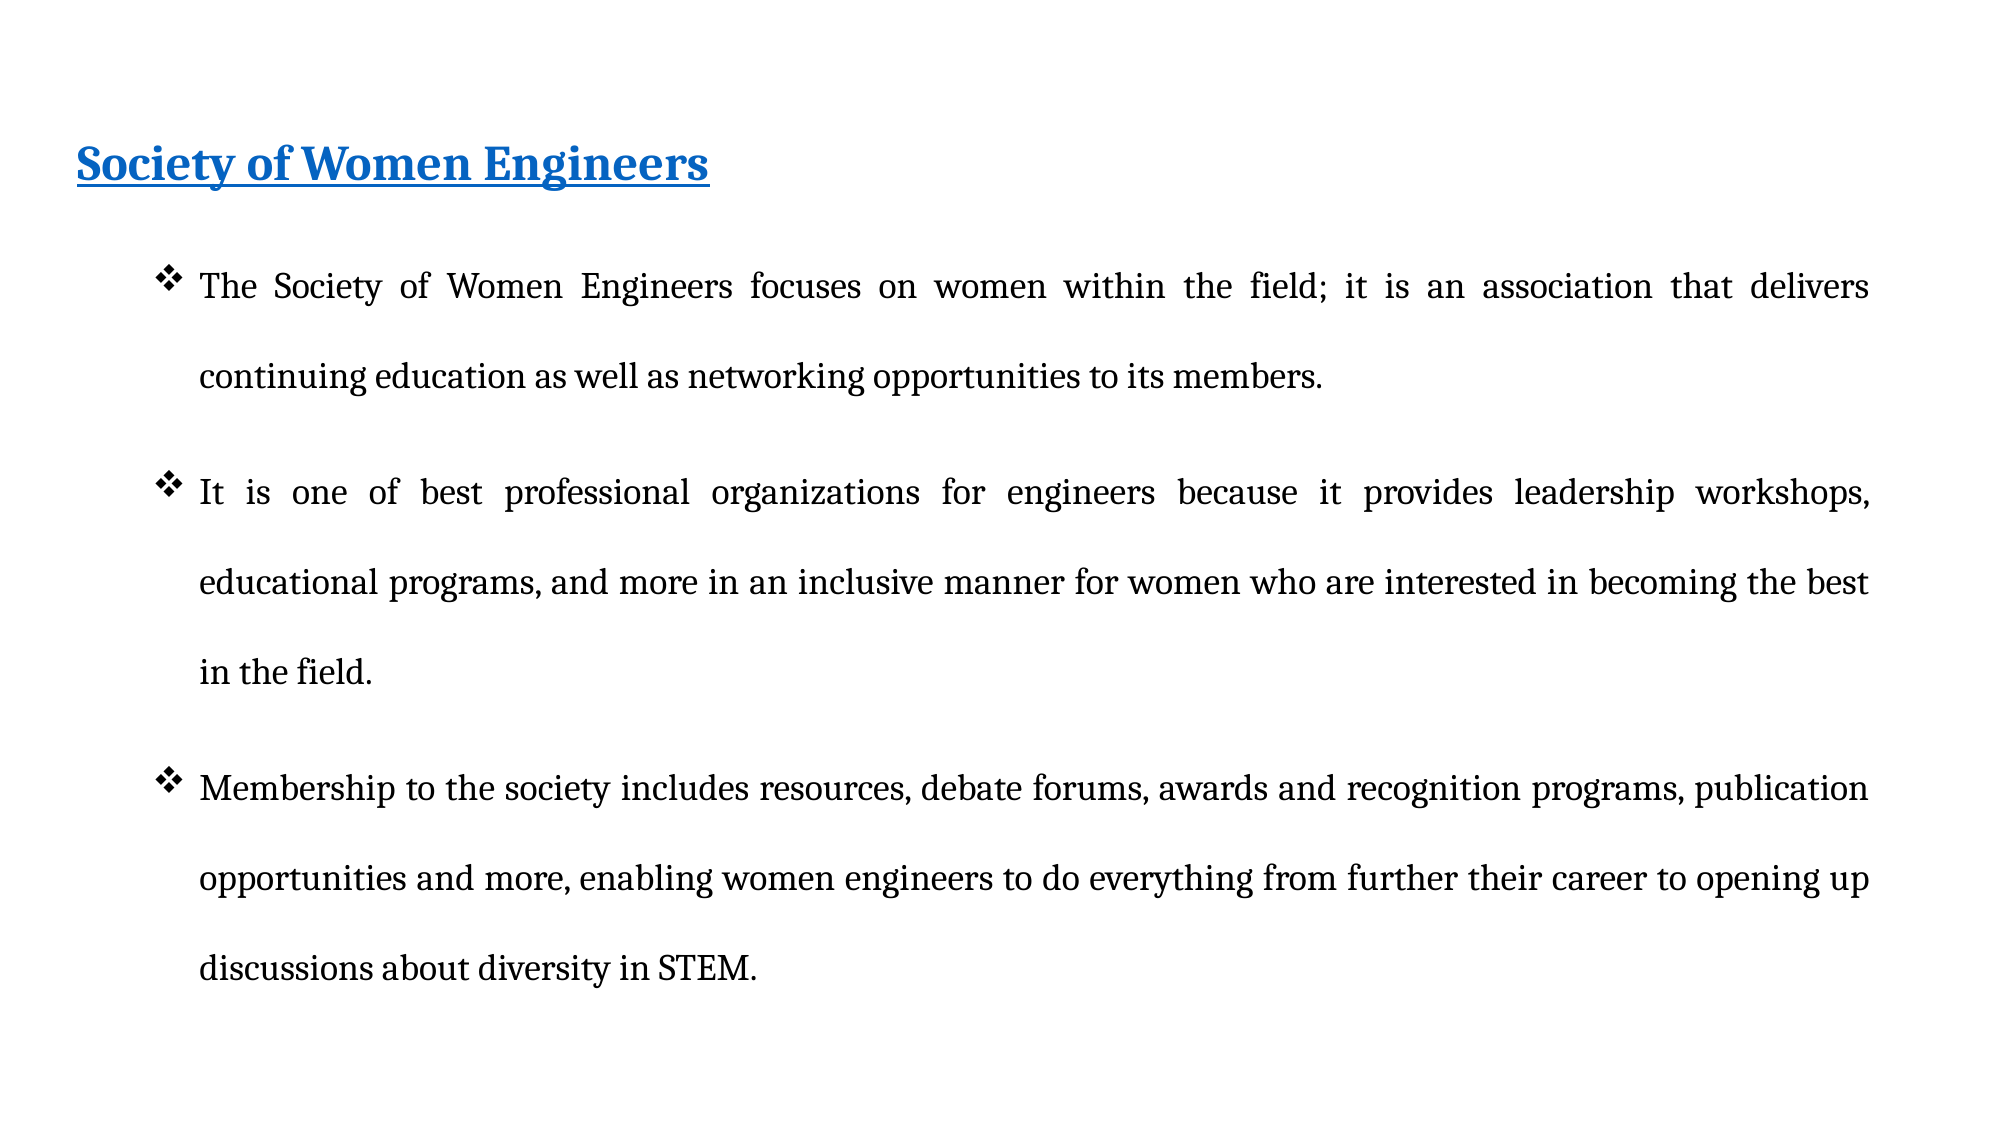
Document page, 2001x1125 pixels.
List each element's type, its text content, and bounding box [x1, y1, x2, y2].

text_box Society of Women Engineers The Society of Women Engineers focuses on women within the field; it is an association that delivers continuing education as well as networking opportunities to its members. It is one of best professional organizations for engineers because it provides leadership workshops, educational programs, and more in an inclusive manner for women who are interested in becoming the best in the field. Membership to the society includes resources, debate forums, awards and recognition programs, publication opportunities and more, enabling women engineers to do everything from further their career to opening up discussions about diversity in STEM. [62, 63, 1887, 996]
